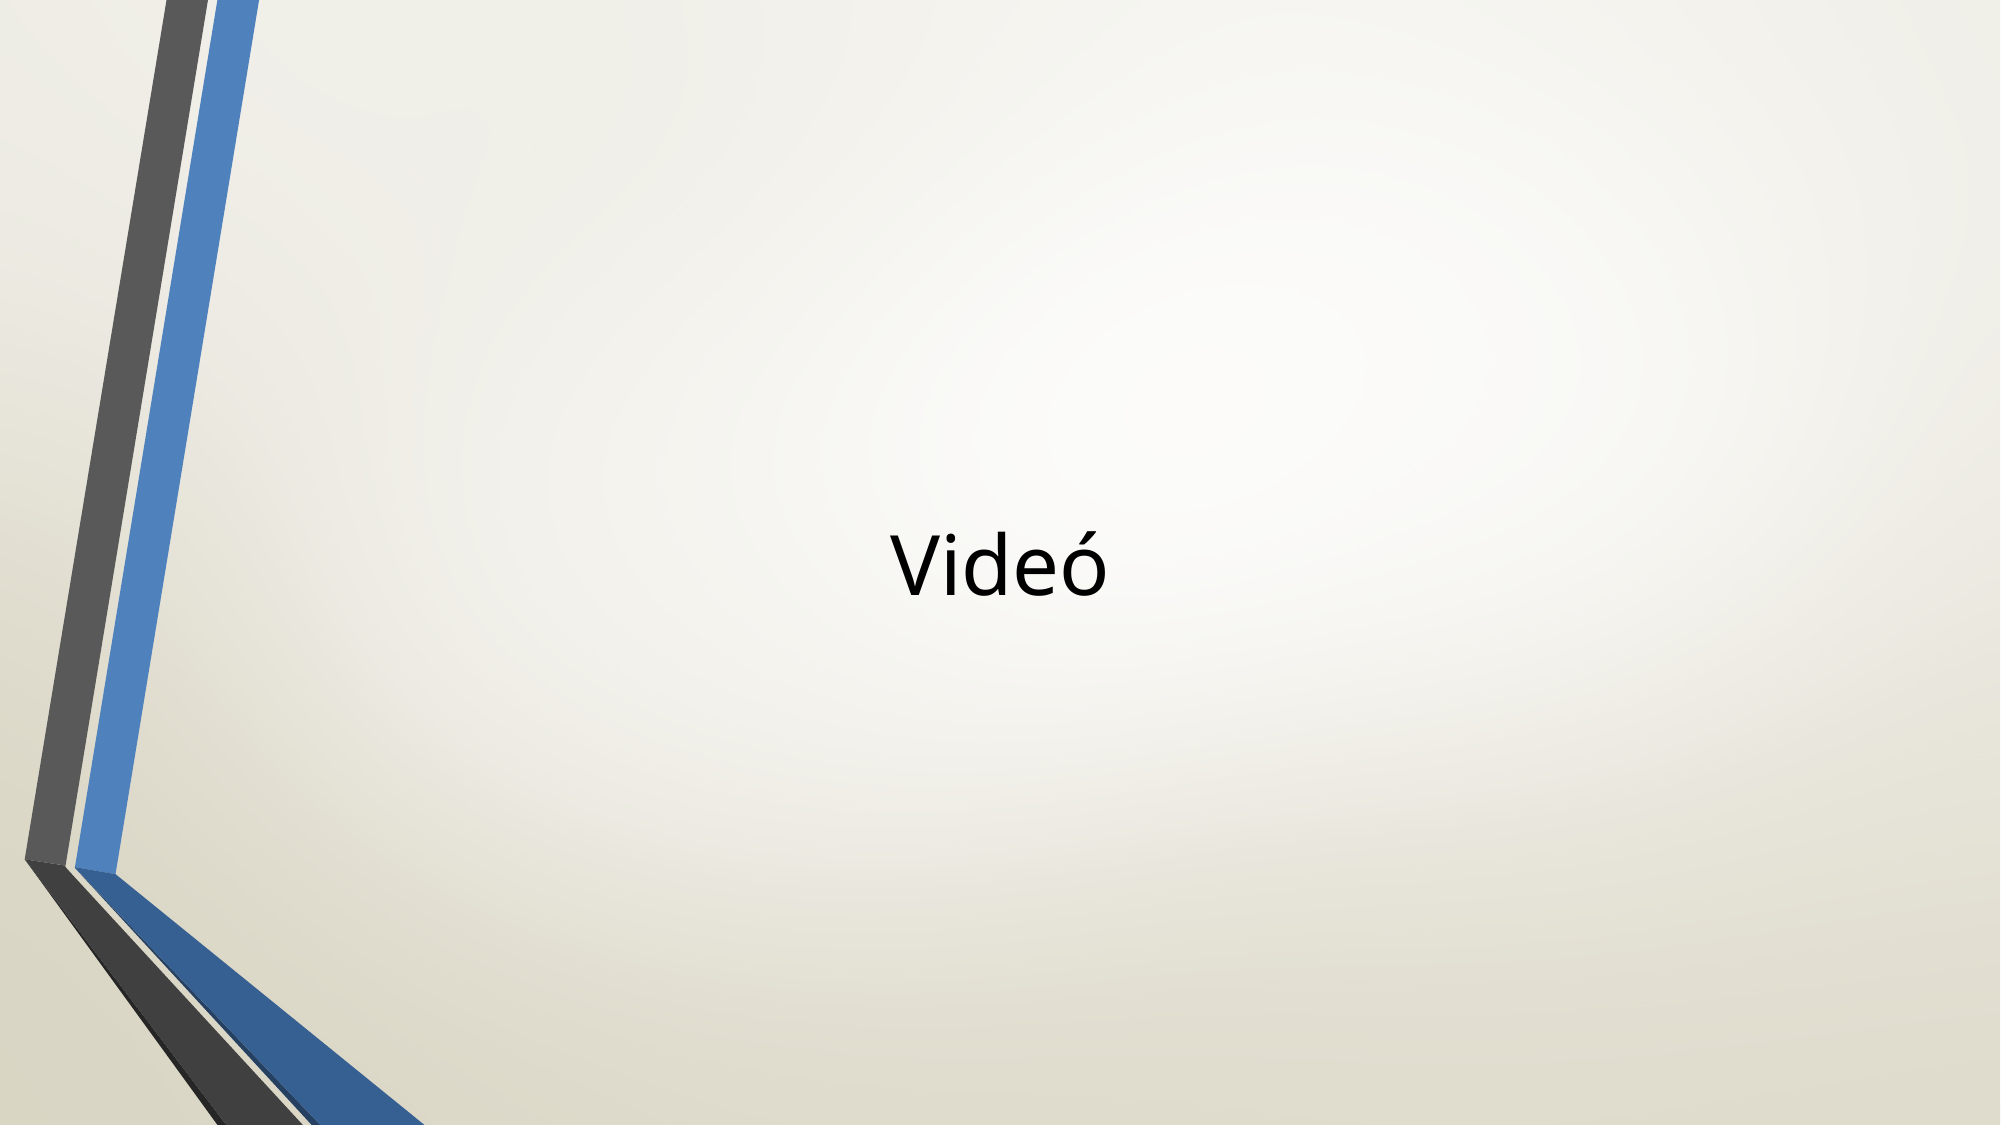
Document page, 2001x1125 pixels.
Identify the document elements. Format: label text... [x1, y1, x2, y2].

title Videó [178, 418, 1822, 707]
